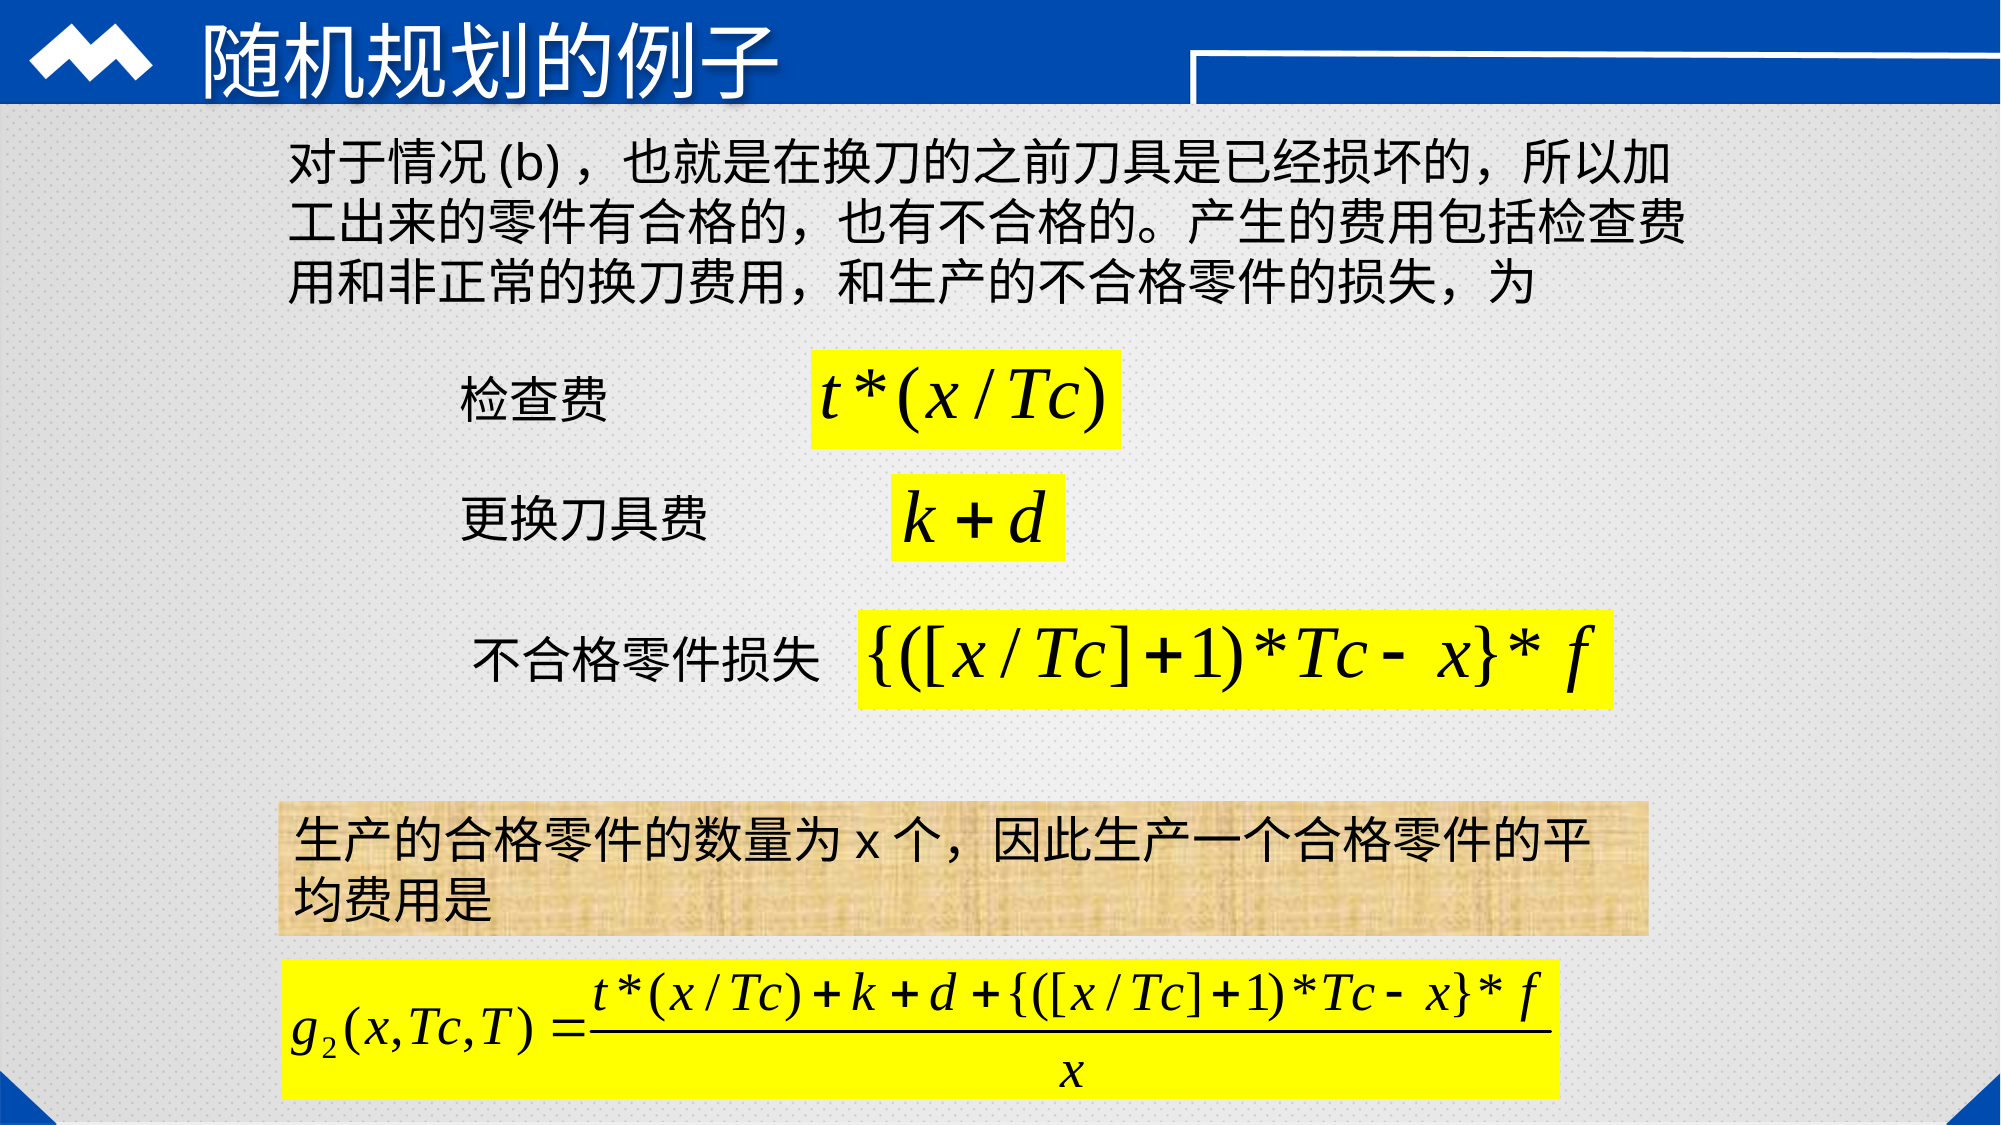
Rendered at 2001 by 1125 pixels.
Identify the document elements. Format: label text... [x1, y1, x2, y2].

text_box 随机规划的例子 [184, 11, 1148, 121]
text_box 对于情况(b)，也就是在换刀的之前刀具是已经损坏的，所以加工出来的零件有合格的，也有不合格的。产生的费用包括检查费用和非正常的换刀费用，和生产的不合格零件的损失，为 [273, 122, 1722, 318]
picture [0, 0, 2001, 1125]
text_box 不合格零件损失 [456, 621, 847, 697]
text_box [858, 609, 1615, 709]
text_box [281, 958, 1560, 1100]
text_box 更换刀具费 [444, 479, 788, 555]
text_box 生产的合格零件的数量为x个，因此生产一个合格零件的平均费用是 [278, 801, 1649, 936]
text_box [890, 473, 1065, 561]
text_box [810, 349, 1121, 450]
text_box 检查费 [444, 361, 729, 437]
